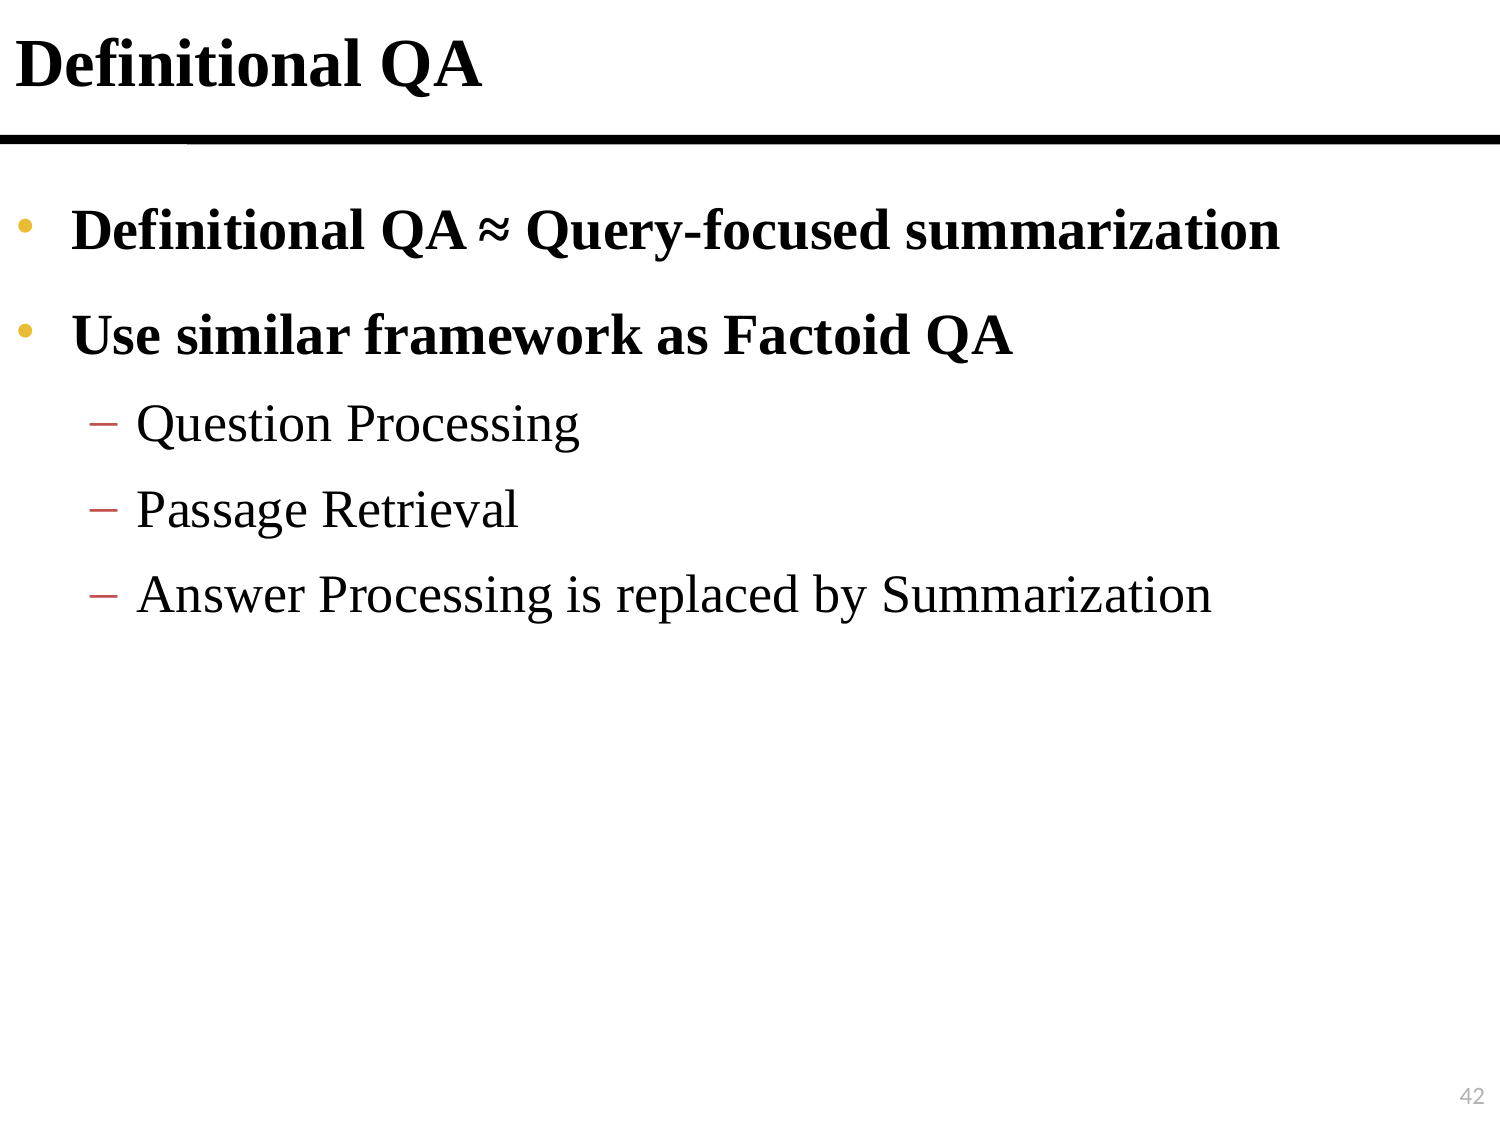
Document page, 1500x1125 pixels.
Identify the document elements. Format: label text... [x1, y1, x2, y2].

title Definitional QA [0, 0, 1500, 119]
list Definitional QA ≈ Query-focused summarization Use similar framework as Factoid QA Question Processing Passage Retrieval Answer Processing is replaced by Summarization [0, 148, 1500, 636]
slide_number 42 [1162, 1065, 1500, 1125]
